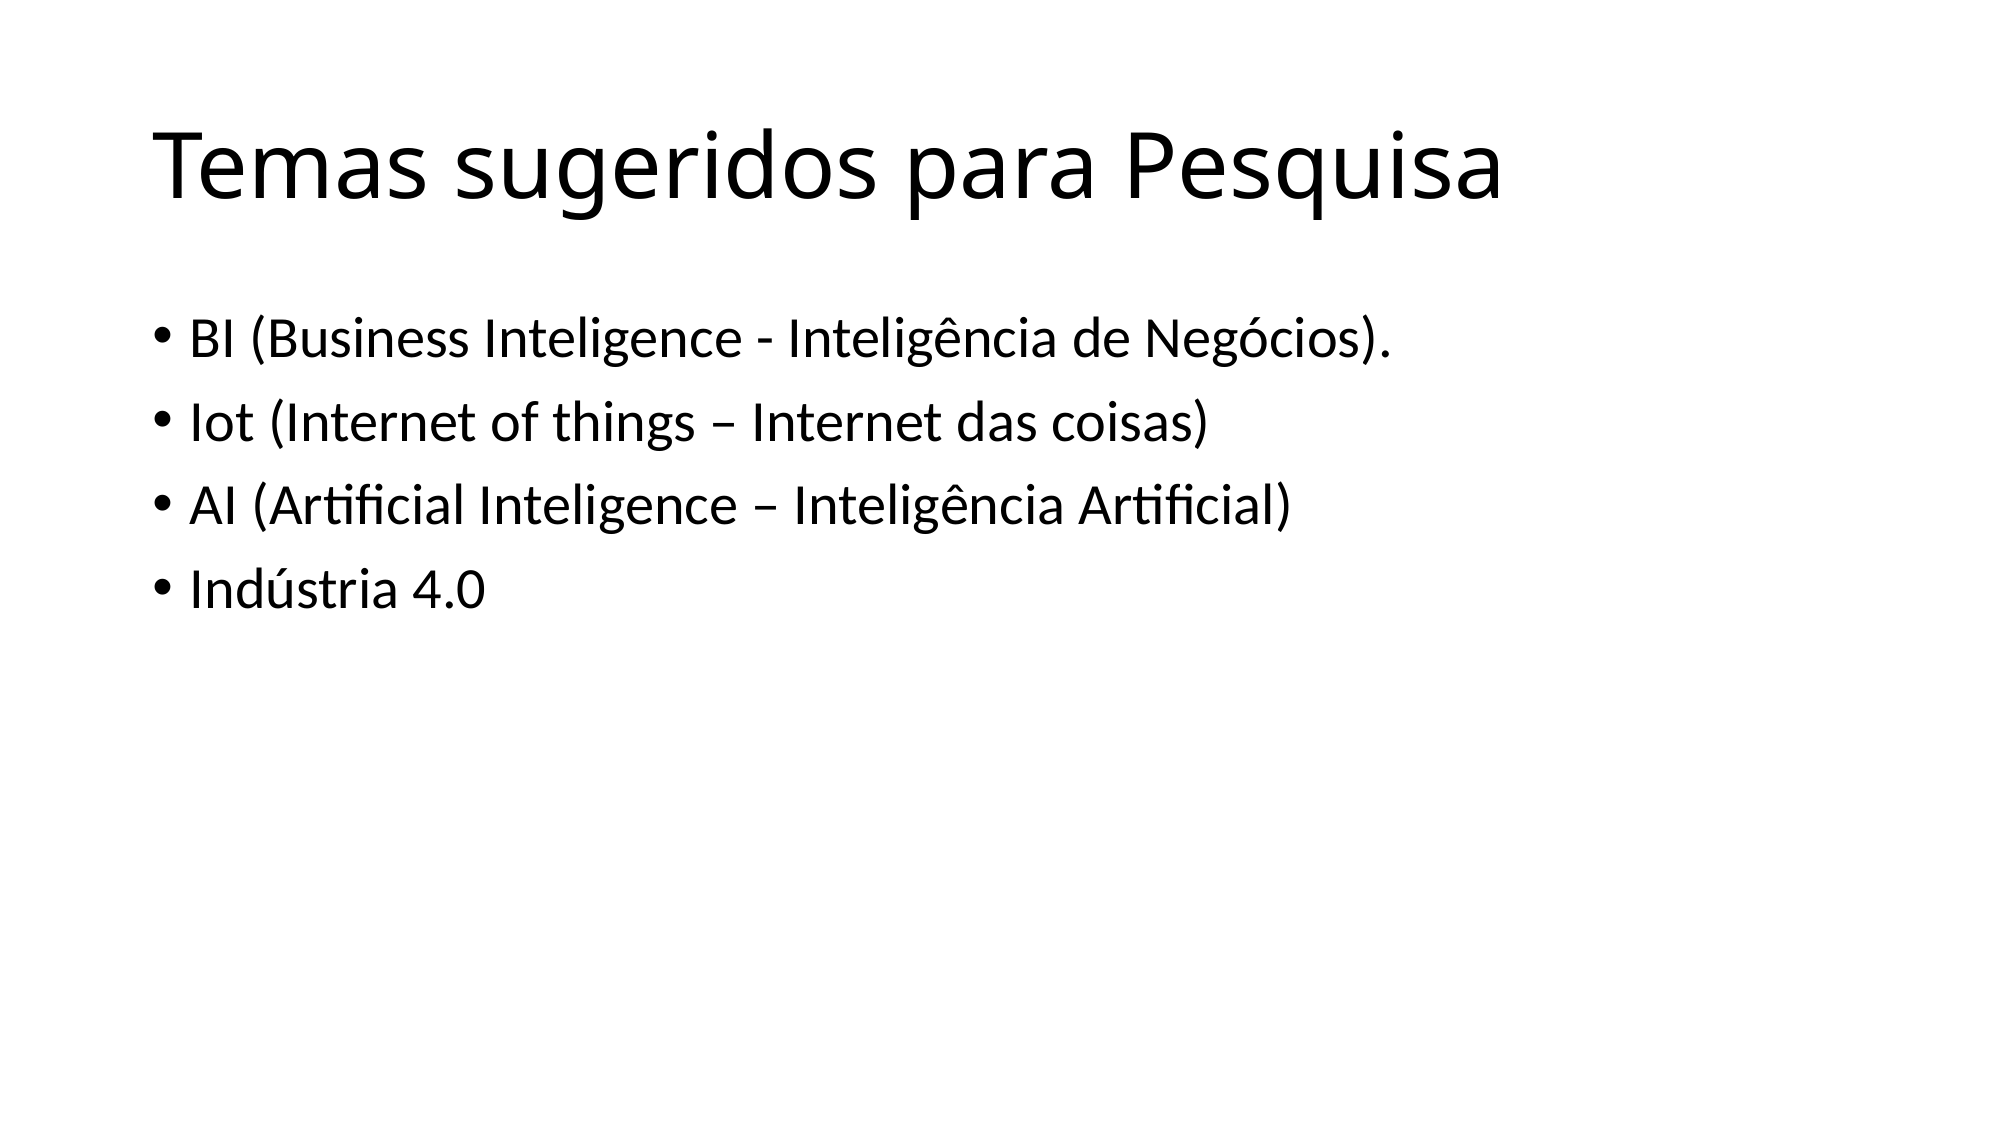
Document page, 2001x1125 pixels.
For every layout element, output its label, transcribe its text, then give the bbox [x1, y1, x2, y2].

title Temas sugeridos para Pesquisa [137, 59, 1863, 278]
list BI (Business Inteligence - Inteligência de Negócios). Iot (Internet of things – Internet das coisas) AI (Artificial Inteligence – Inteligência Artificial) Indústria 4.0 [137, 299, 1863, 1014]
